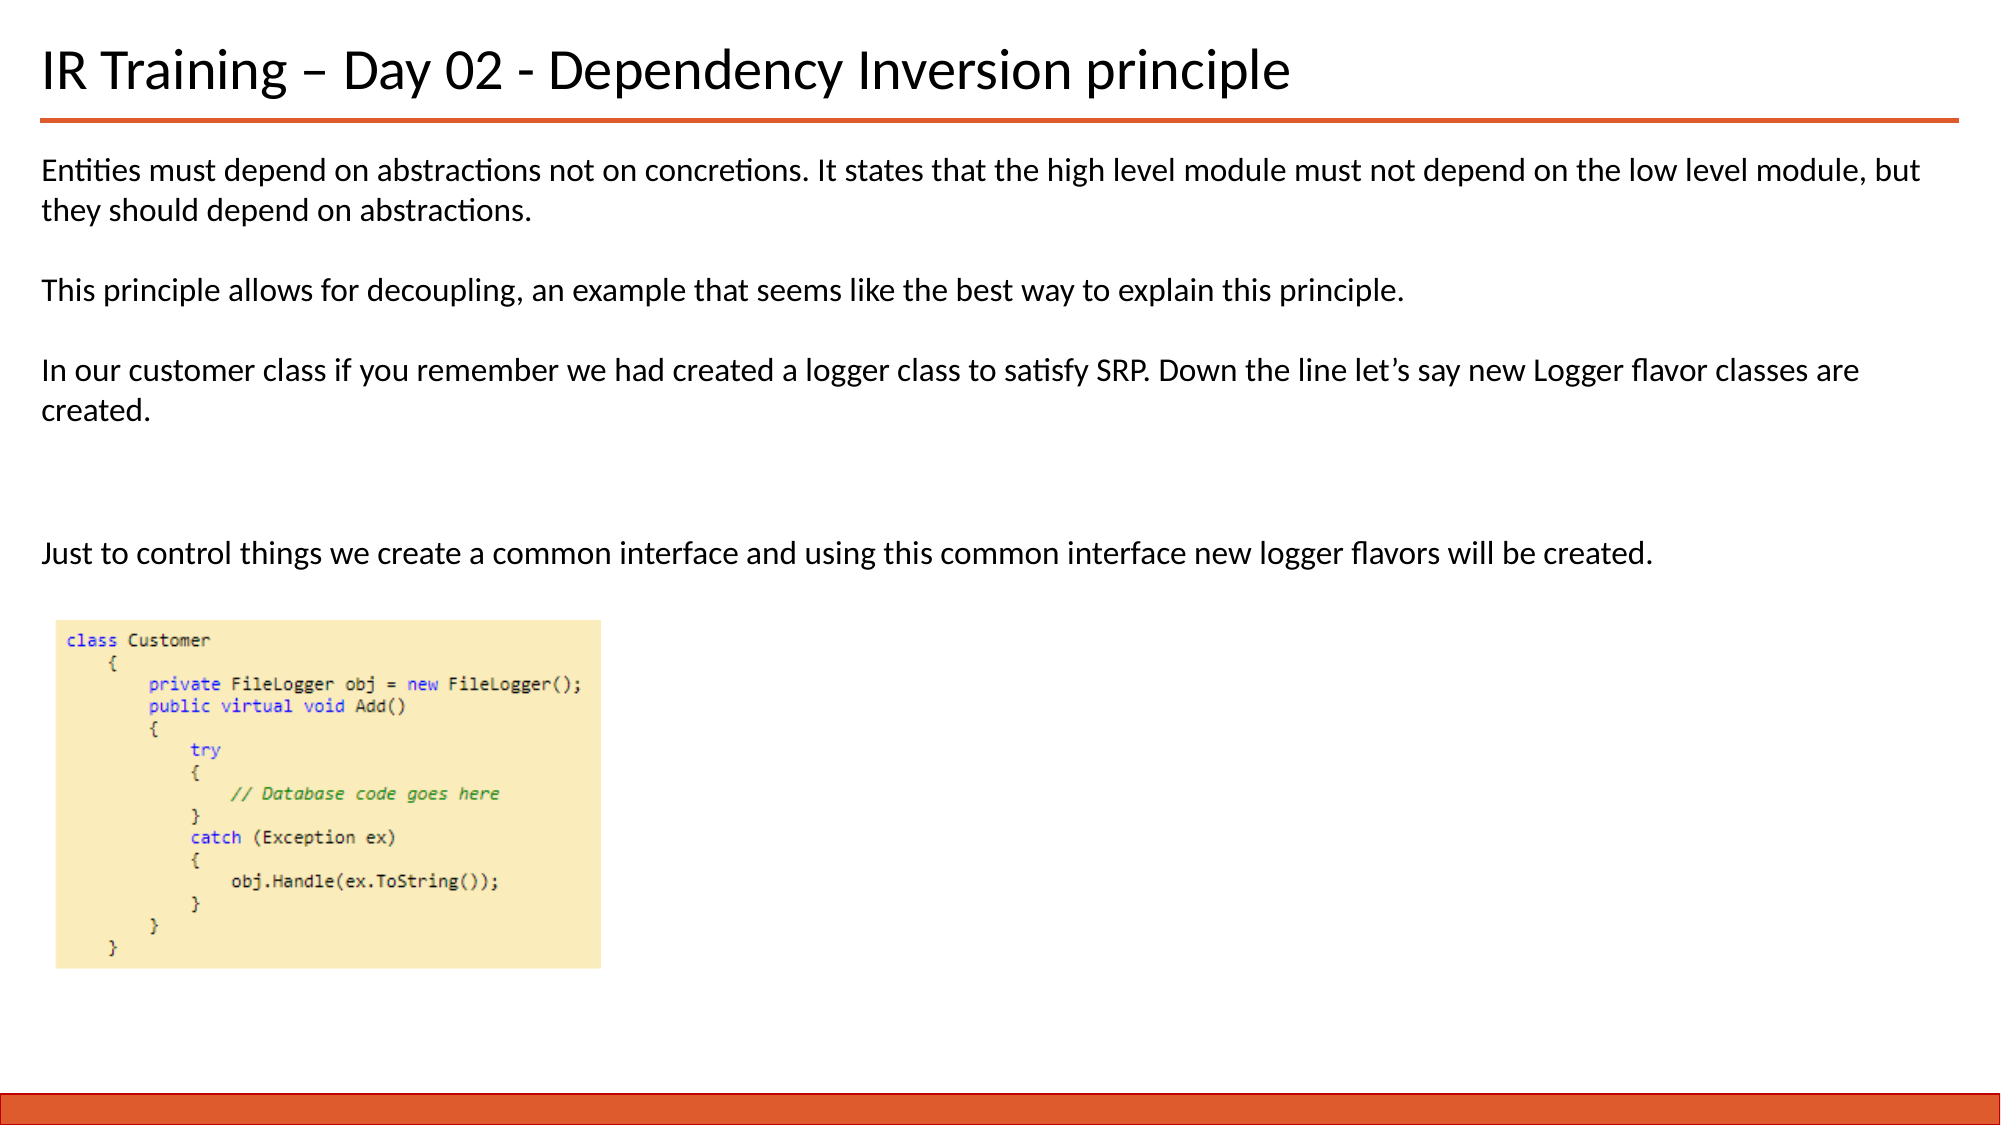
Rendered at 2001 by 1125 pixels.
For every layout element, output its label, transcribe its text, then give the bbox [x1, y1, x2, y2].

title IR Training – Day 02 - Dependency Inversion principle [0, 0, 2000, 141]
text_box Entities must depend on abstractions not on concretions. It states that the high level module must not depend on the low level module, but they should depend on abstractions. This principle allows for decoupling, an example that seems like the best way to explain this principle. In our customer class if you remember we had created a logger class to satisfy SRP. Down the line let’s say new Logger flavor classes are created. [26, 140, 1970, 436]
picture [53, 620, 601, 972]
text_box Just to control things we create a common interface and using this common interface new logger flavors will be created. [26, 524, 1953, 579]
